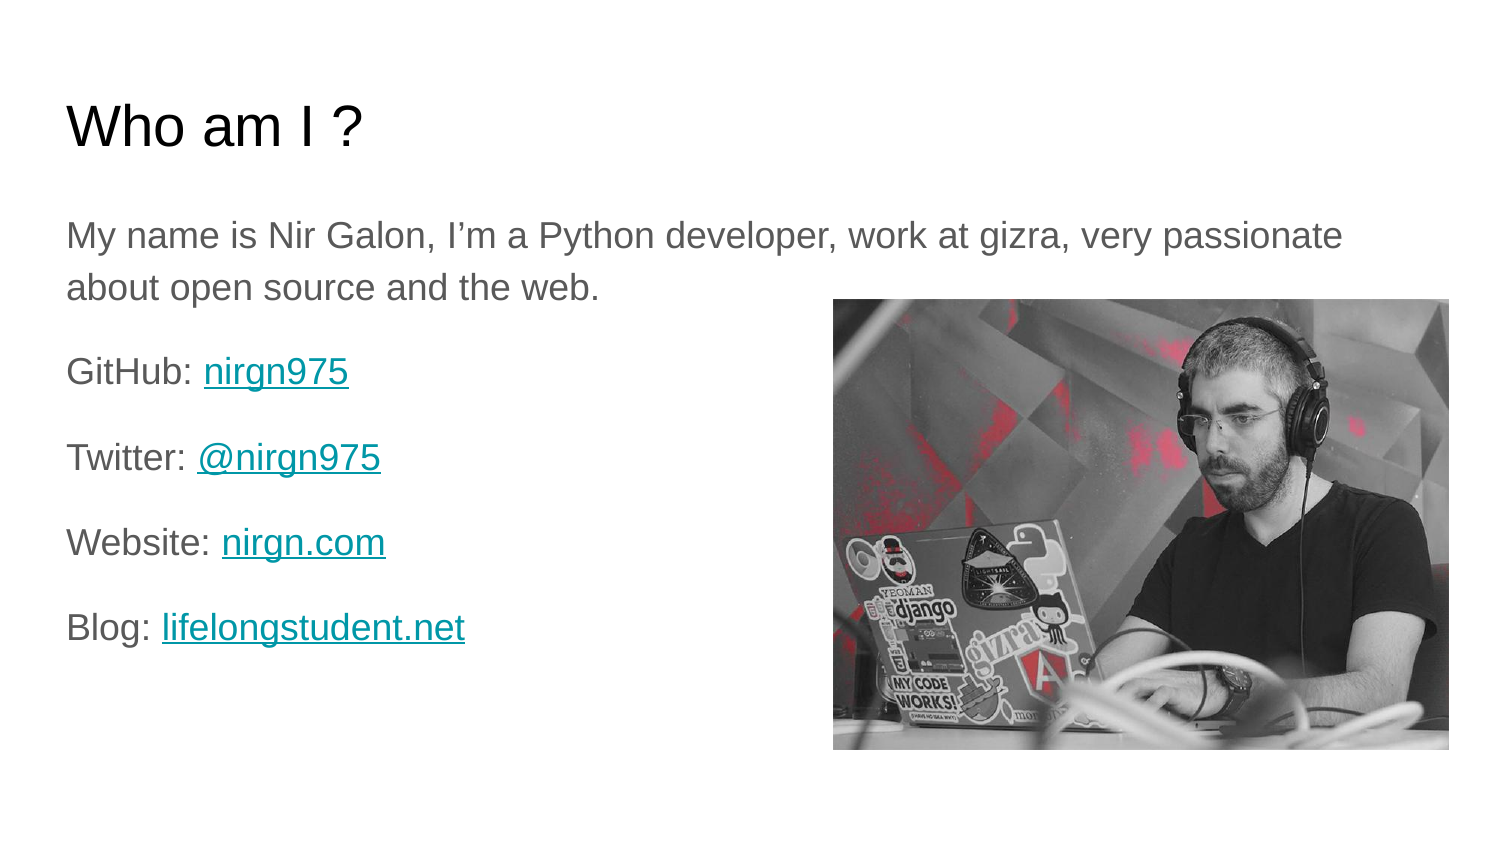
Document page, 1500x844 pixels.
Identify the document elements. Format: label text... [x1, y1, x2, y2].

list My name is Nir Galon, I’m a Python developer, work at gizra, very passionate about open source and the web. GitHub: nirgn975 Twitter: @nirgn975 Website: nirgn.com Blog: lifelongstudent.net [51, 189, 1449, 750]
picture [833, 298, 1450, 750]
title Who am I ? [51, 72, 1449, 167]
